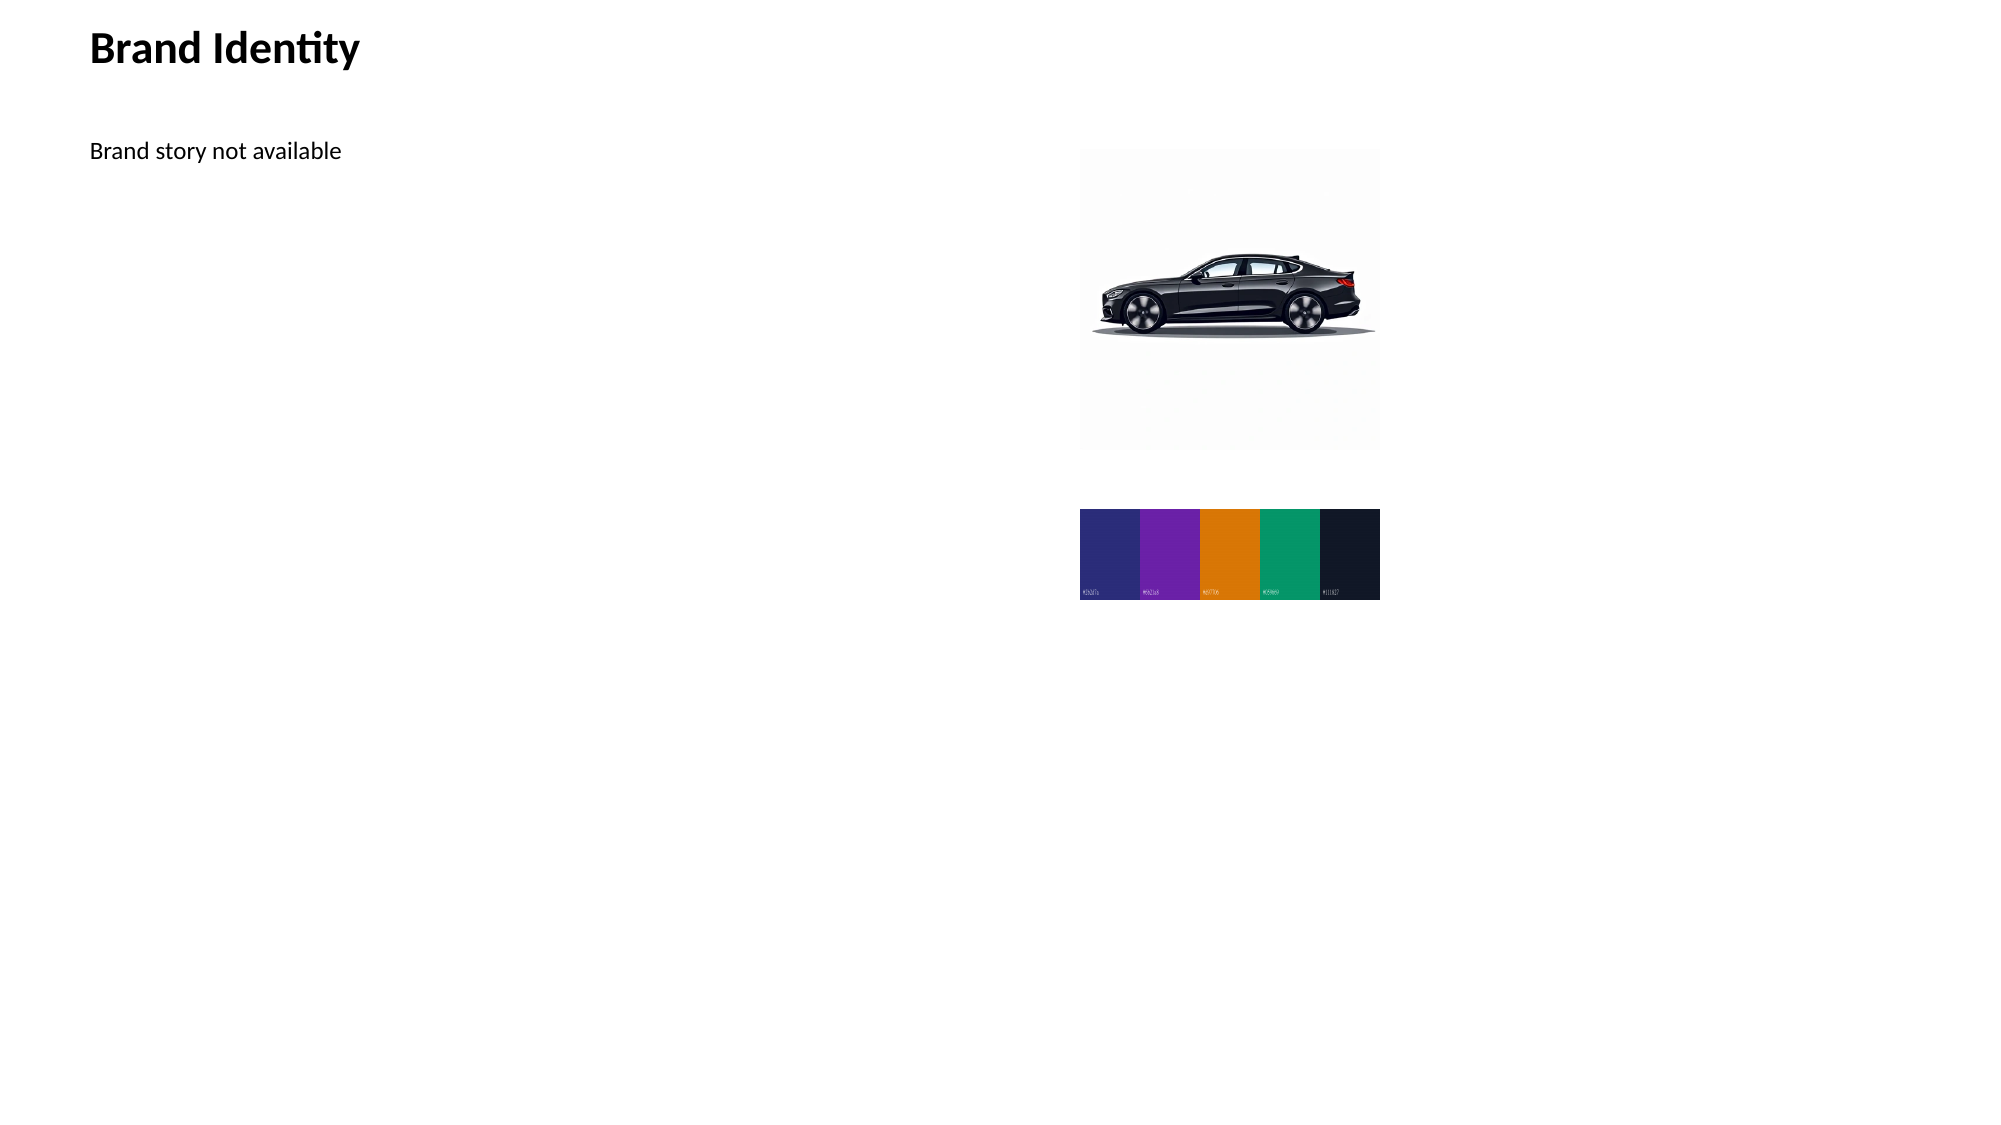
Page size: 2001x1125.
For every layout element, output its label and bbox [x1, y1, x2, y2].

picture [1079, 509, 1380, 600]
picture [1079, 149, 1380, 450]
